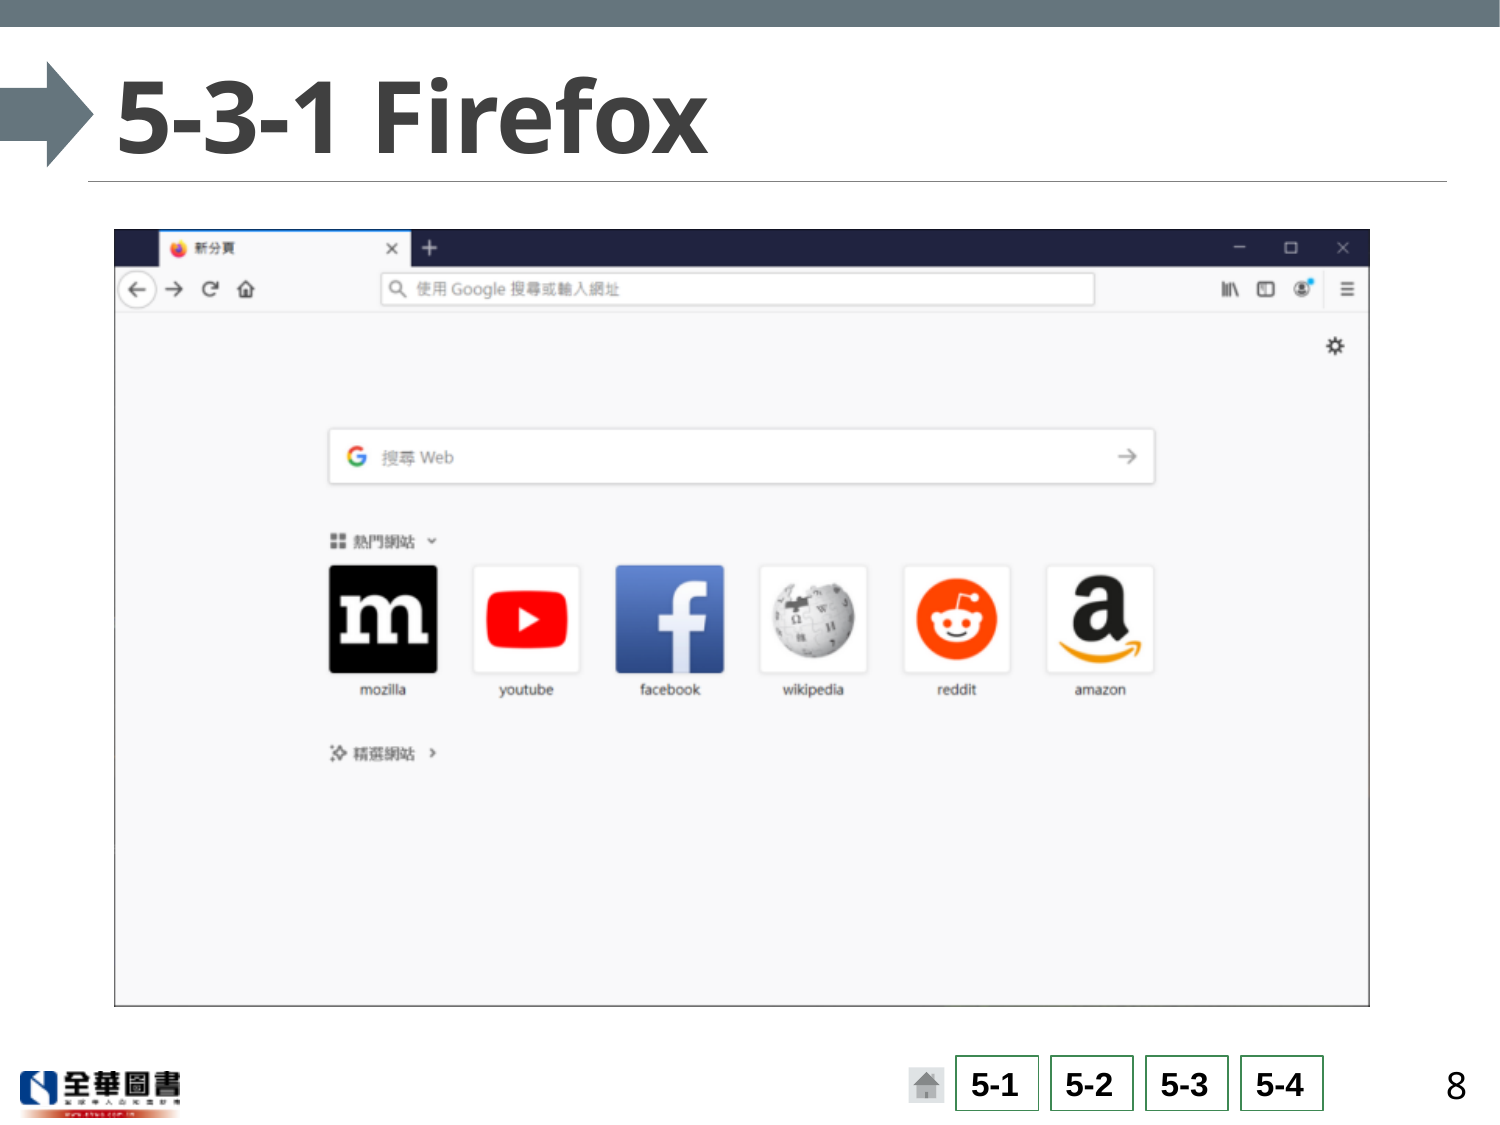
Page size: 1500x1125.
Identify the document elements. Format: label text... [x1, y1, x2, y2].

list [114, 229, 1371, 1007]
slide_number 8 [1320, 1057, 1483, 1118]
picture [20, 1071, 180, 1118]
title 5-3-1 Firefox [100, 47, 1447, 182]
